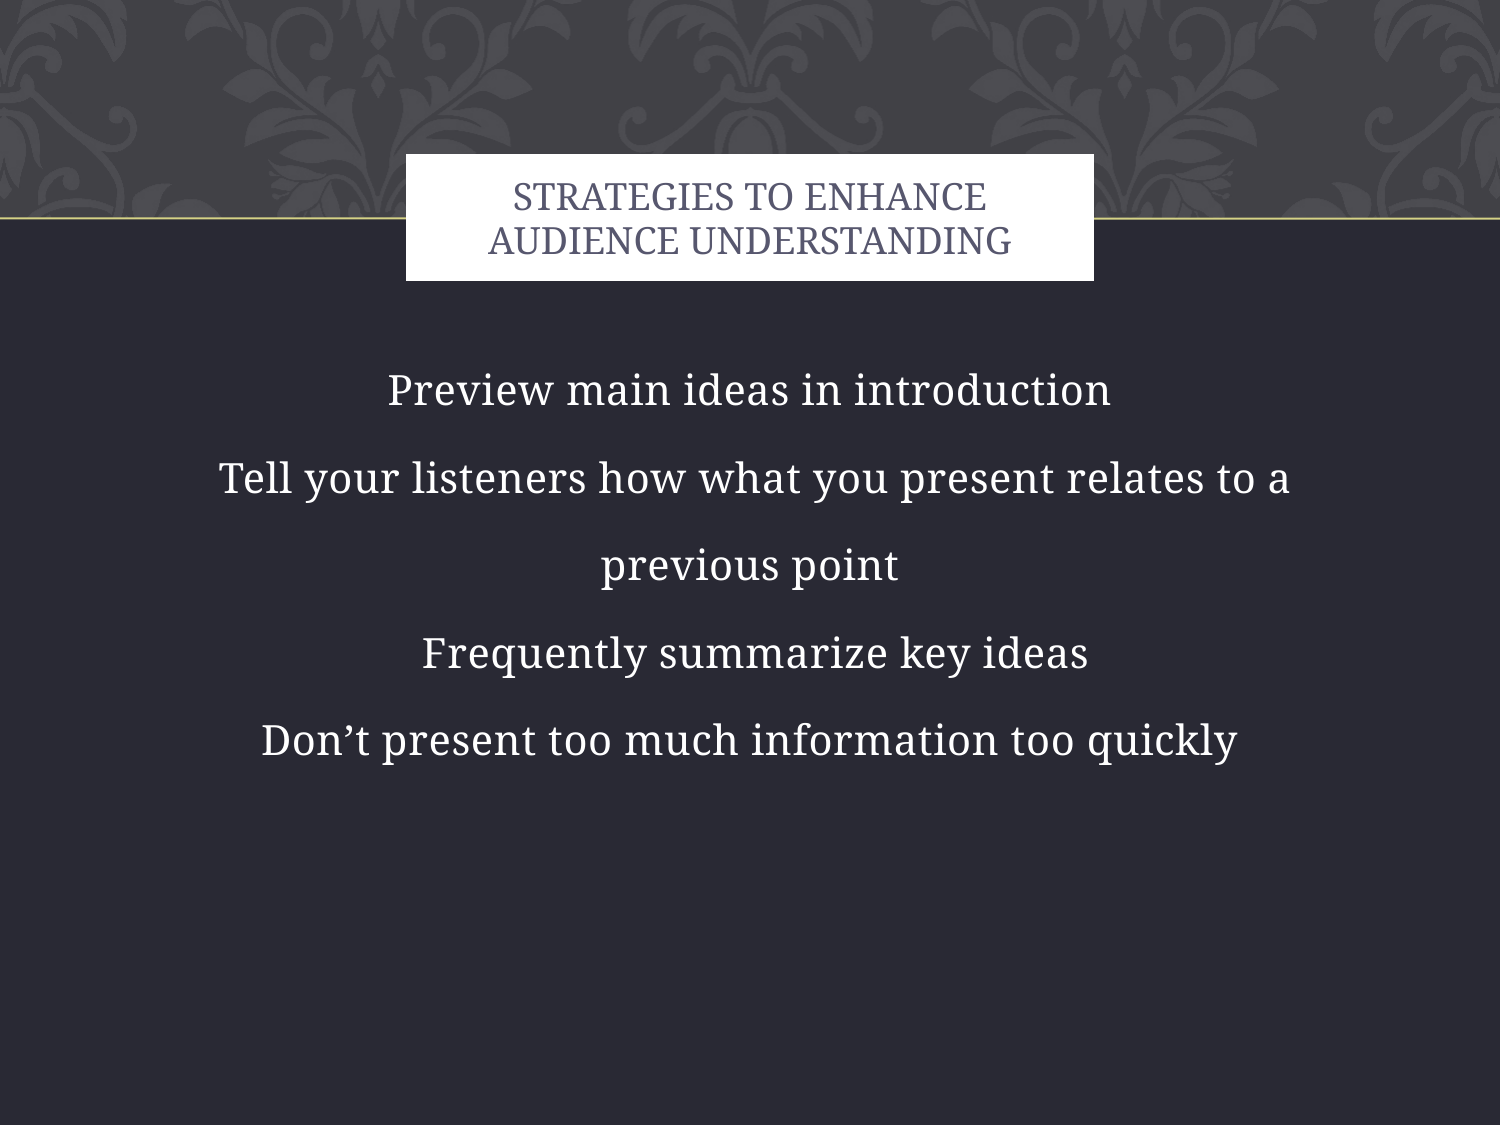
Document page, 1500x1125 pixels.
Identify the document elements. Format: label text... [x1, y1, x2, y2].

list Preview main ideas in introduction Tell your listeners how what you present relates to a previous point Frequently summarize key ideas Don’t present too much information too quickly [75, 331, 1425, 1000]
title Strategies to Enhance Audience Understanding [406, 154, 1094, 281]
